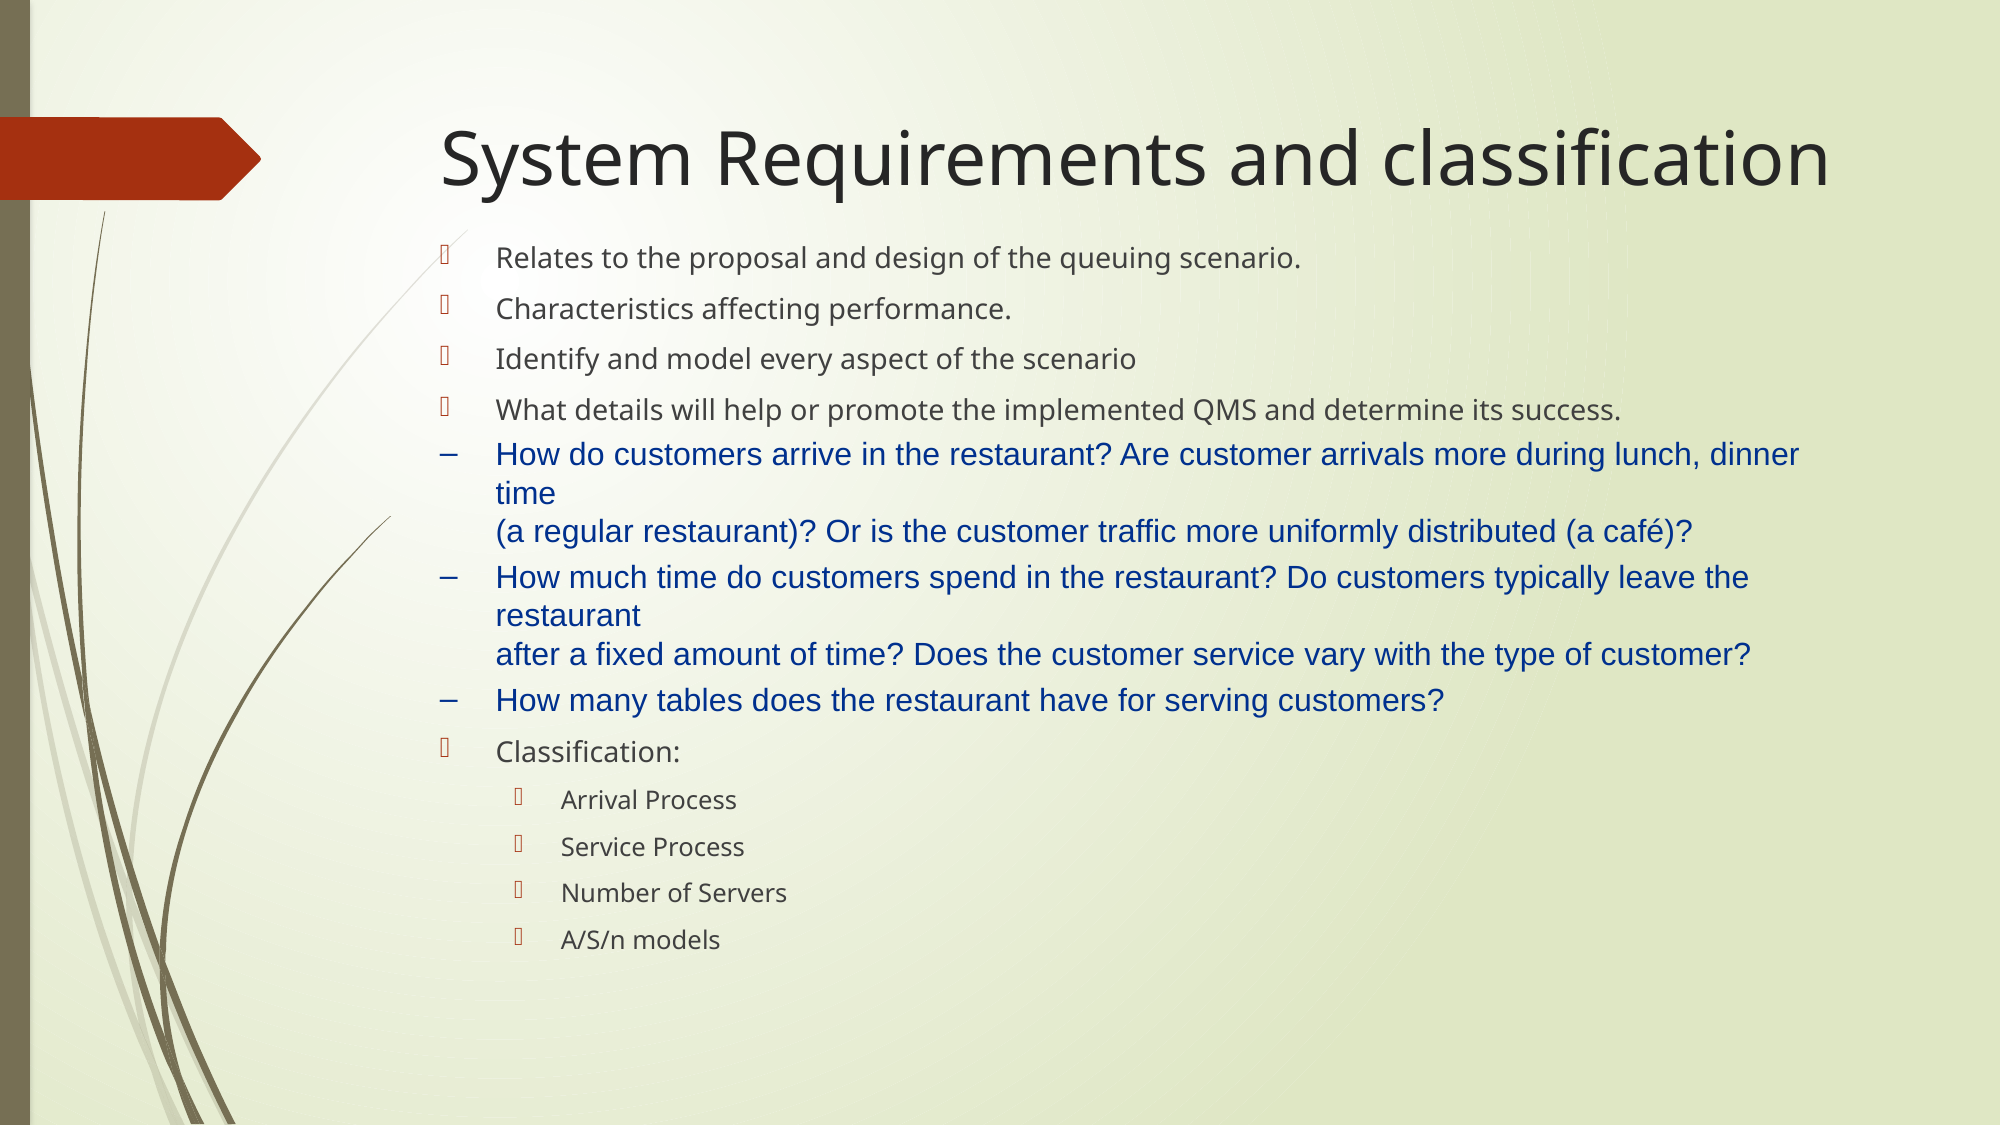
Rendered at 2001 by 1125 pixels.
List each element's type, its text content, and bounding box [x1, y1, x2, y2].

list Relates to the proposal and design of the queuing scenario. Characteristics affecting performance. Identify and model every aspect of the scenario What details will help or promote the implemented QMS and determine its success. How do customers arrive in the restaurant? Are customer arrivals more during lunch, dinner time (a regular restaurant)? Or is the customer traffic more uniformly distributed (a café)? How much time do customers spend in the restaurant? Do customers typically leave the restaurant after a fixed amount of time? Does the customer service vary with the type of customer? How many tables does the restaurant have for serving customers? Classification: Arrival Process Service Process Number of Servers A/S/n models [424, 232, 1888, 970]
title System Requirements and classification [425, 102, 1888, 232]
